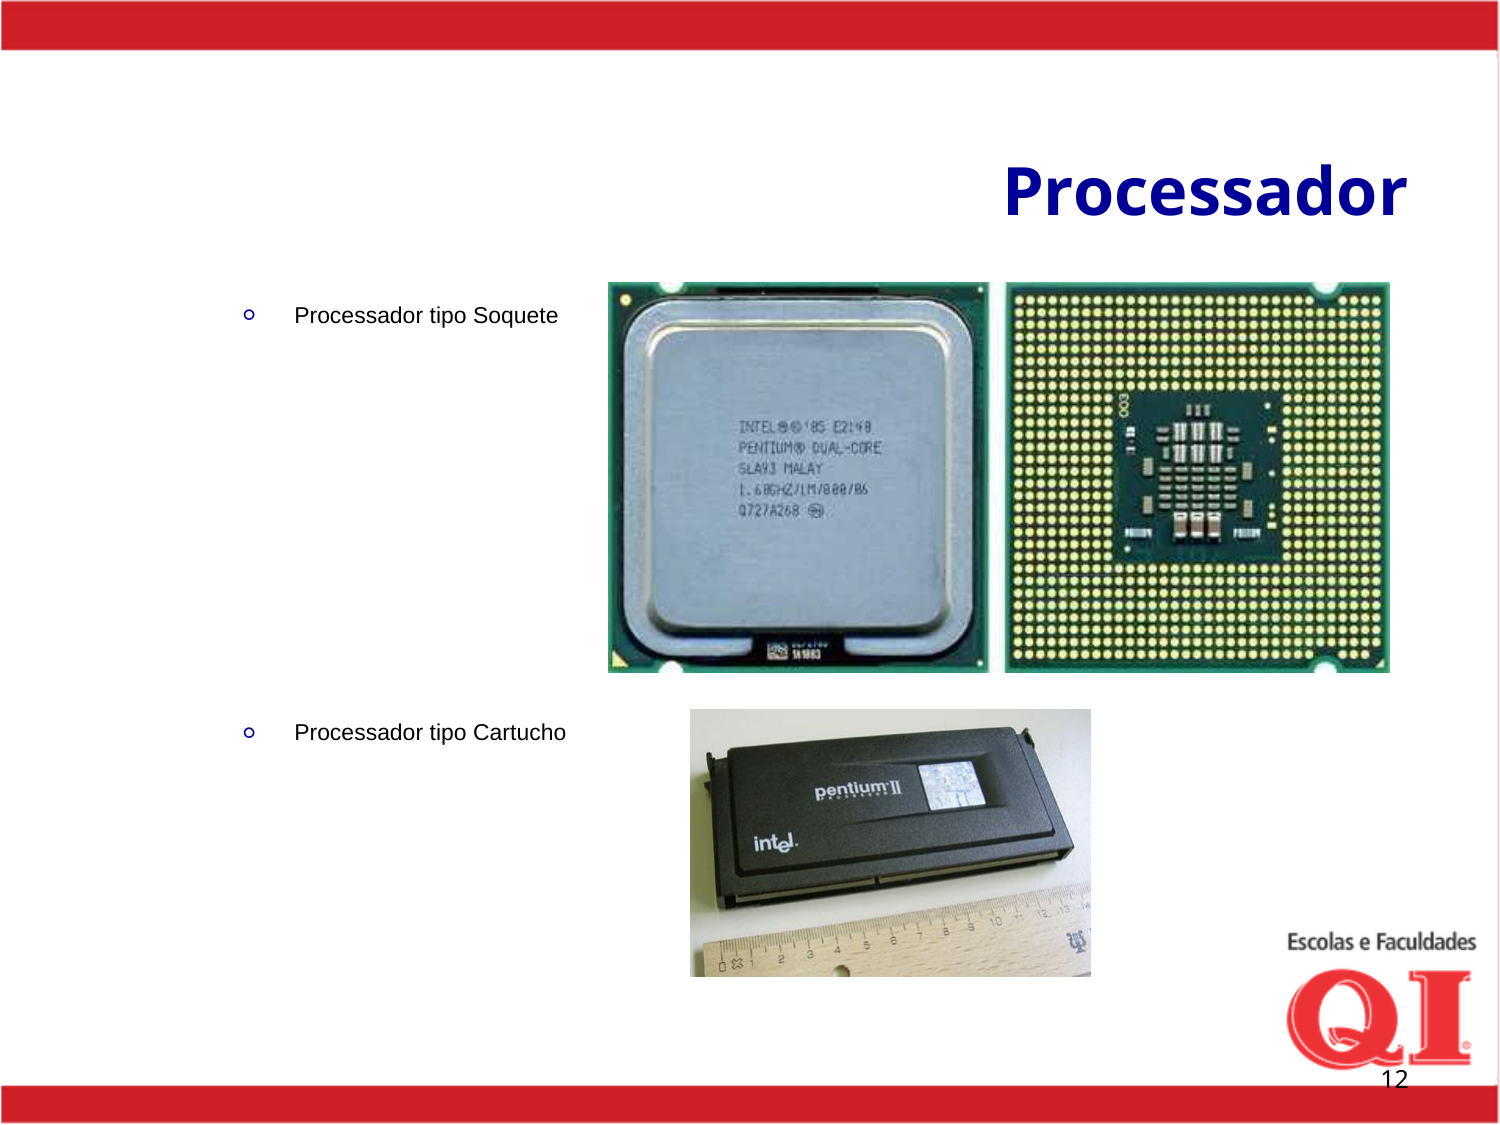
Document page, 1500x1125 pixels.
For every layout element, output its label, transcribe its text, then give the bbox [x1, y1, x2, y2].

list Processador tipo Soquete Processador tipo Cartucho [224, 299, 1424, 1014]
picture [0, 0, 1500, 1125]
slide_number ‹#› [1074, 1030, 1424, 1106]
title Processador [224, 48, 1424, 236]
